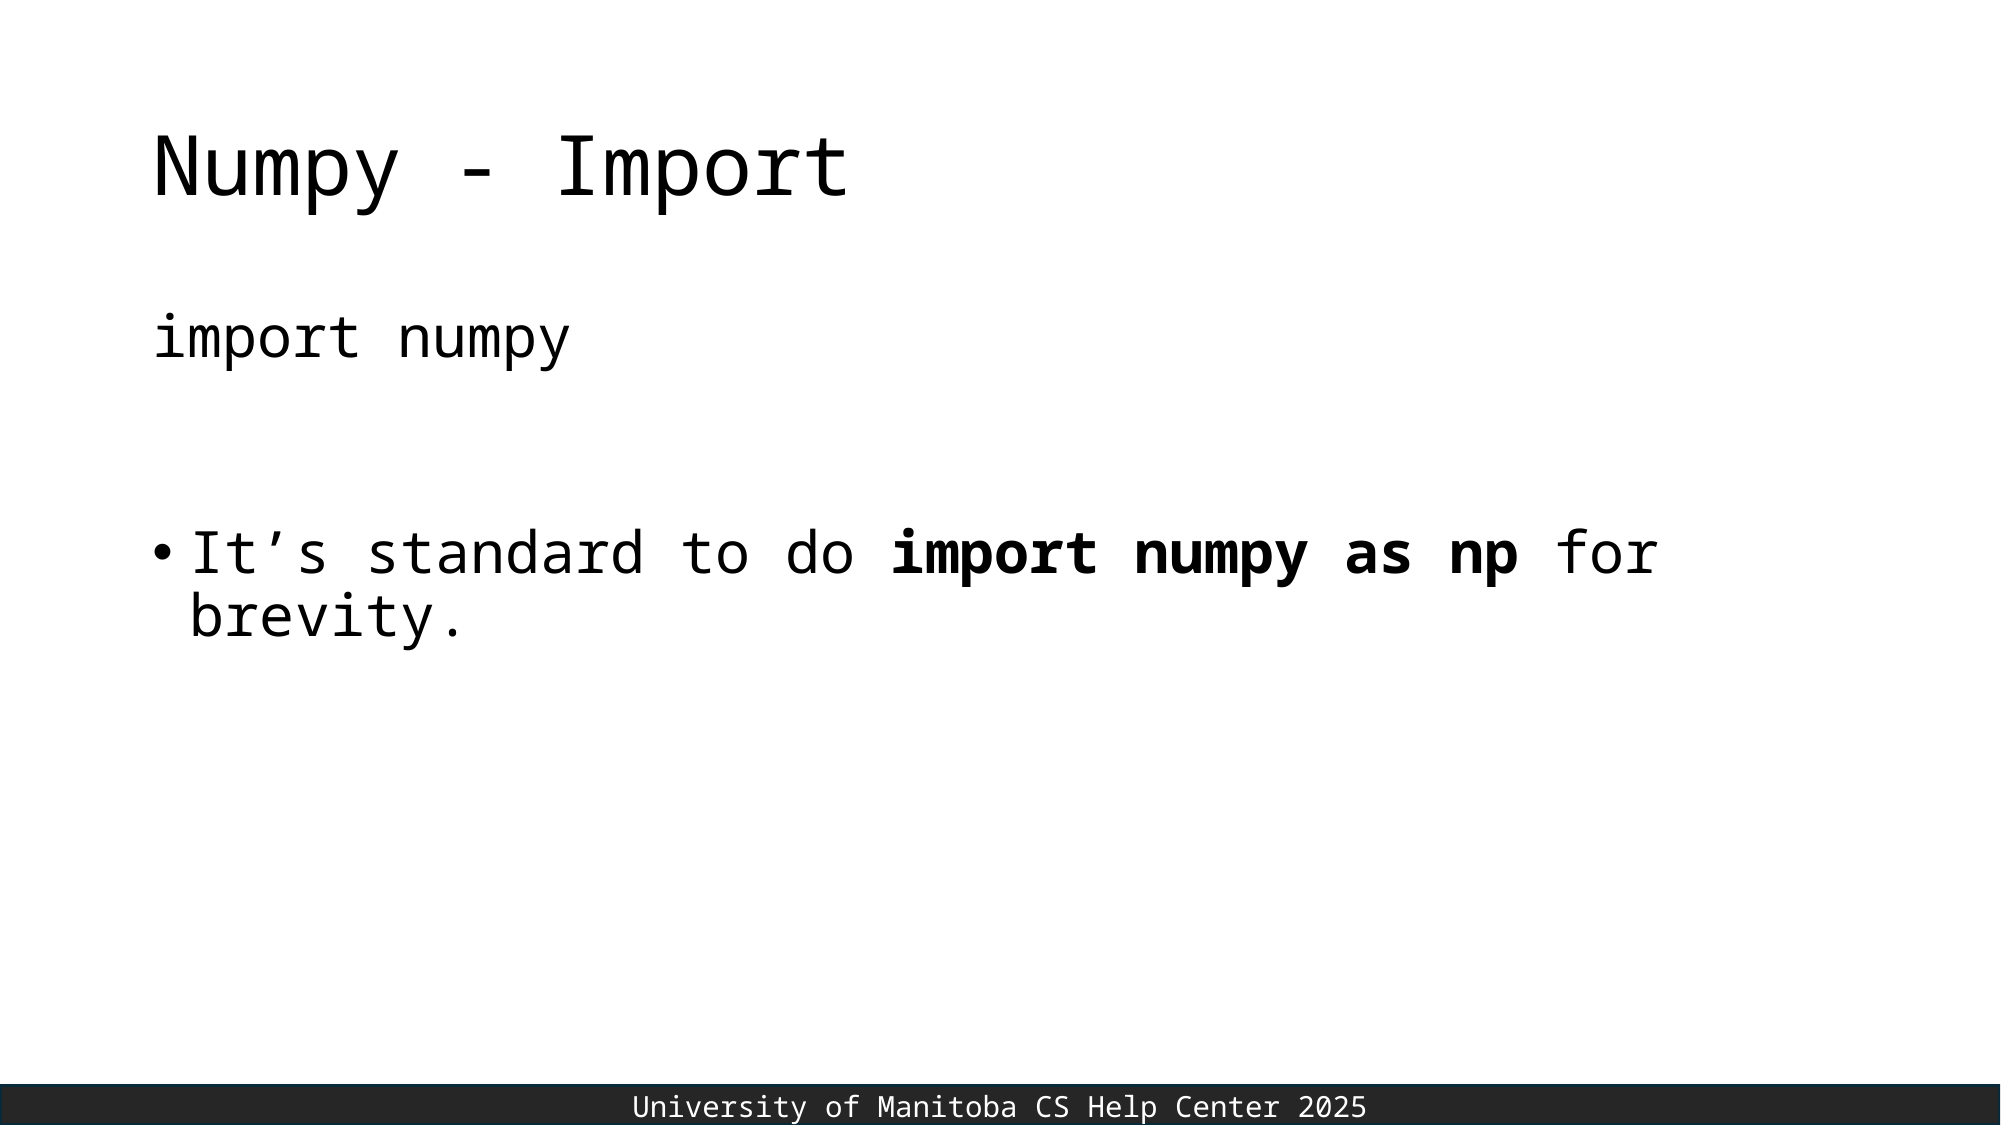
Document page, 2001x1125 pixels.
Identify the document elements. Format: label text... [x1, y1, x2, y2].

title Numpy - Import [137, 59, 1863, 278]
list import numpy It’s standard to do import numpy as np for brevity. [137, 299, 1863, 1014]
